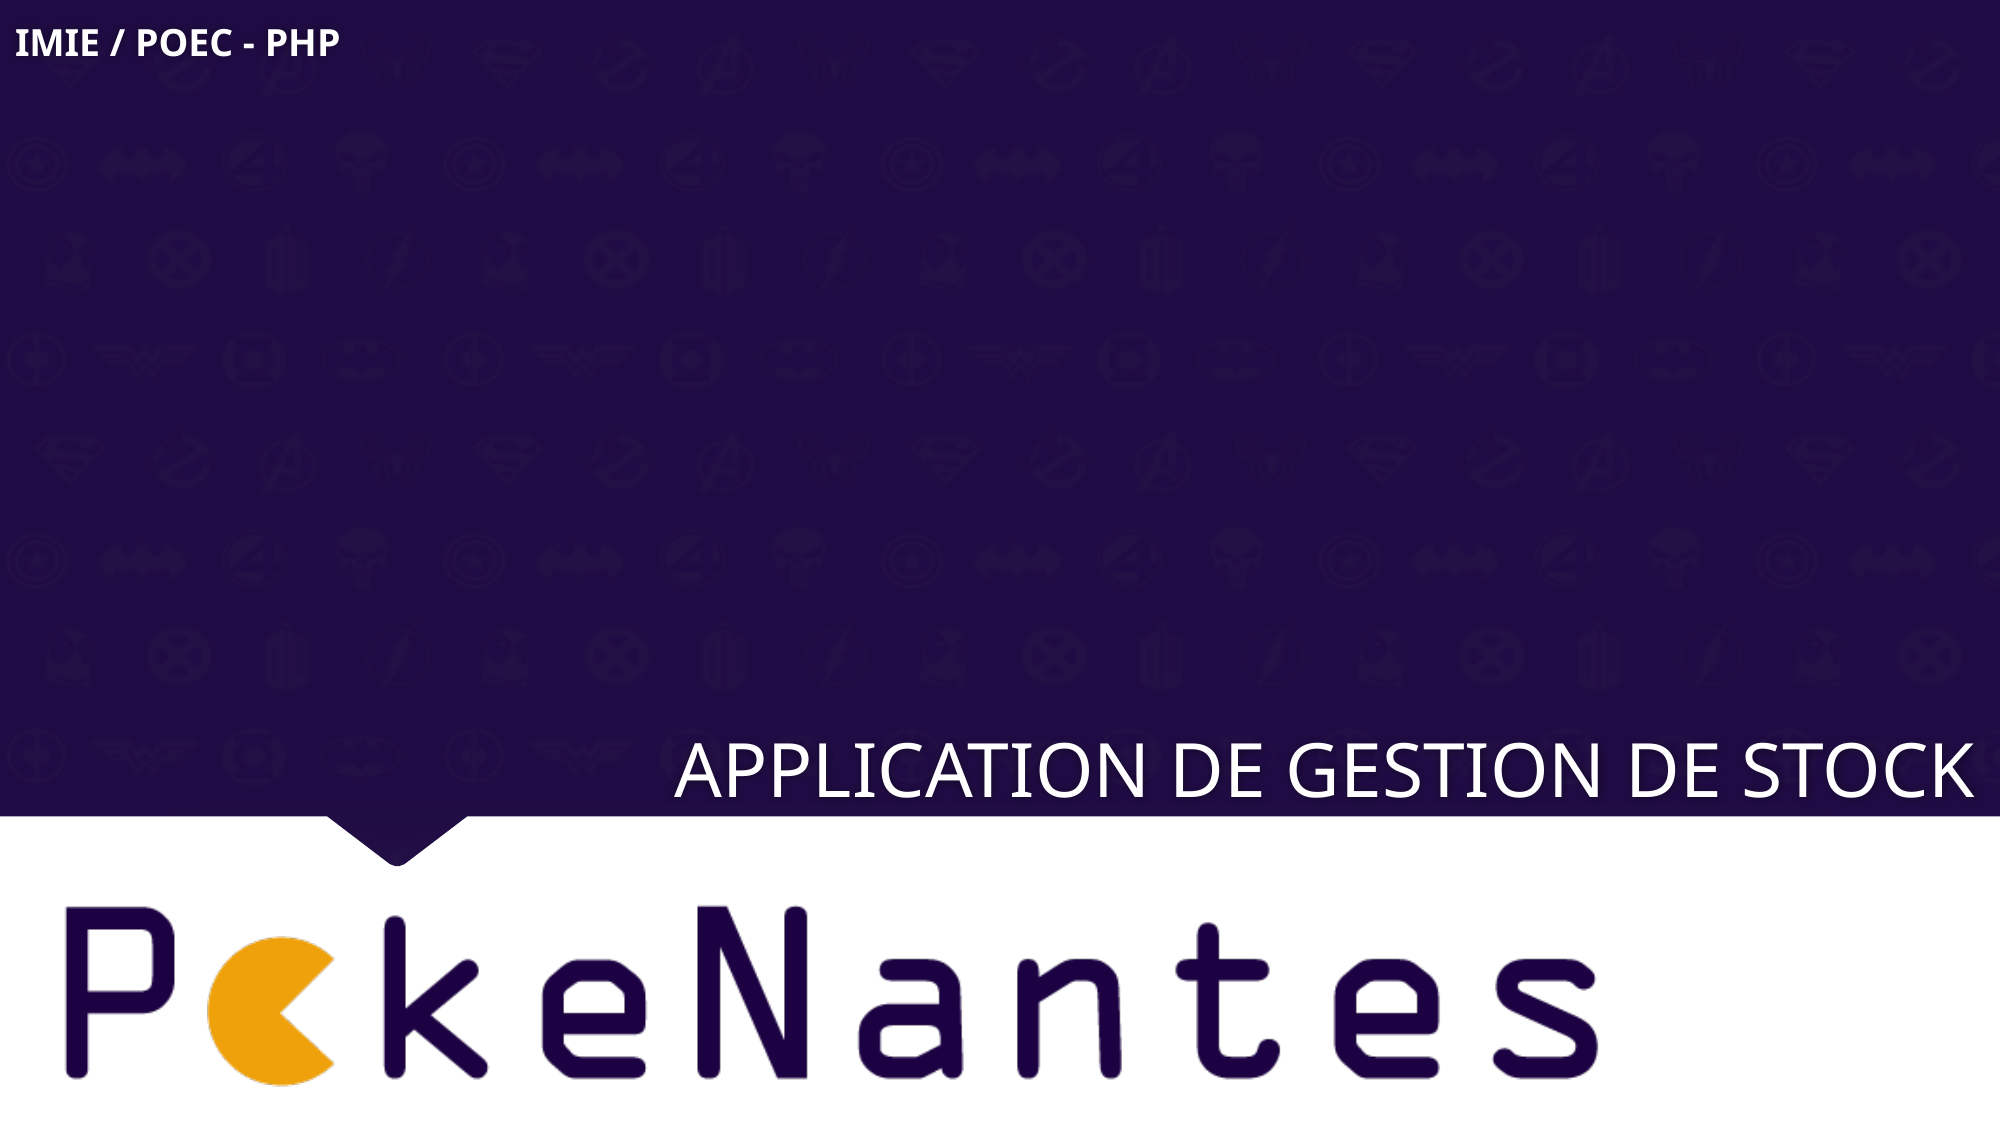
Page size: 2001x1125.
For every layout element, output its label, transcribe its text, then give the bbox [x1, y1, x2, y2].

text_box IMIE / POEC - PHP [0, 11, 952, 84]
picture [26, 887, 1634, 1104]
subtitle APPLICATION DE GESTION DE STOCK [659, 715, 2000, 787]
